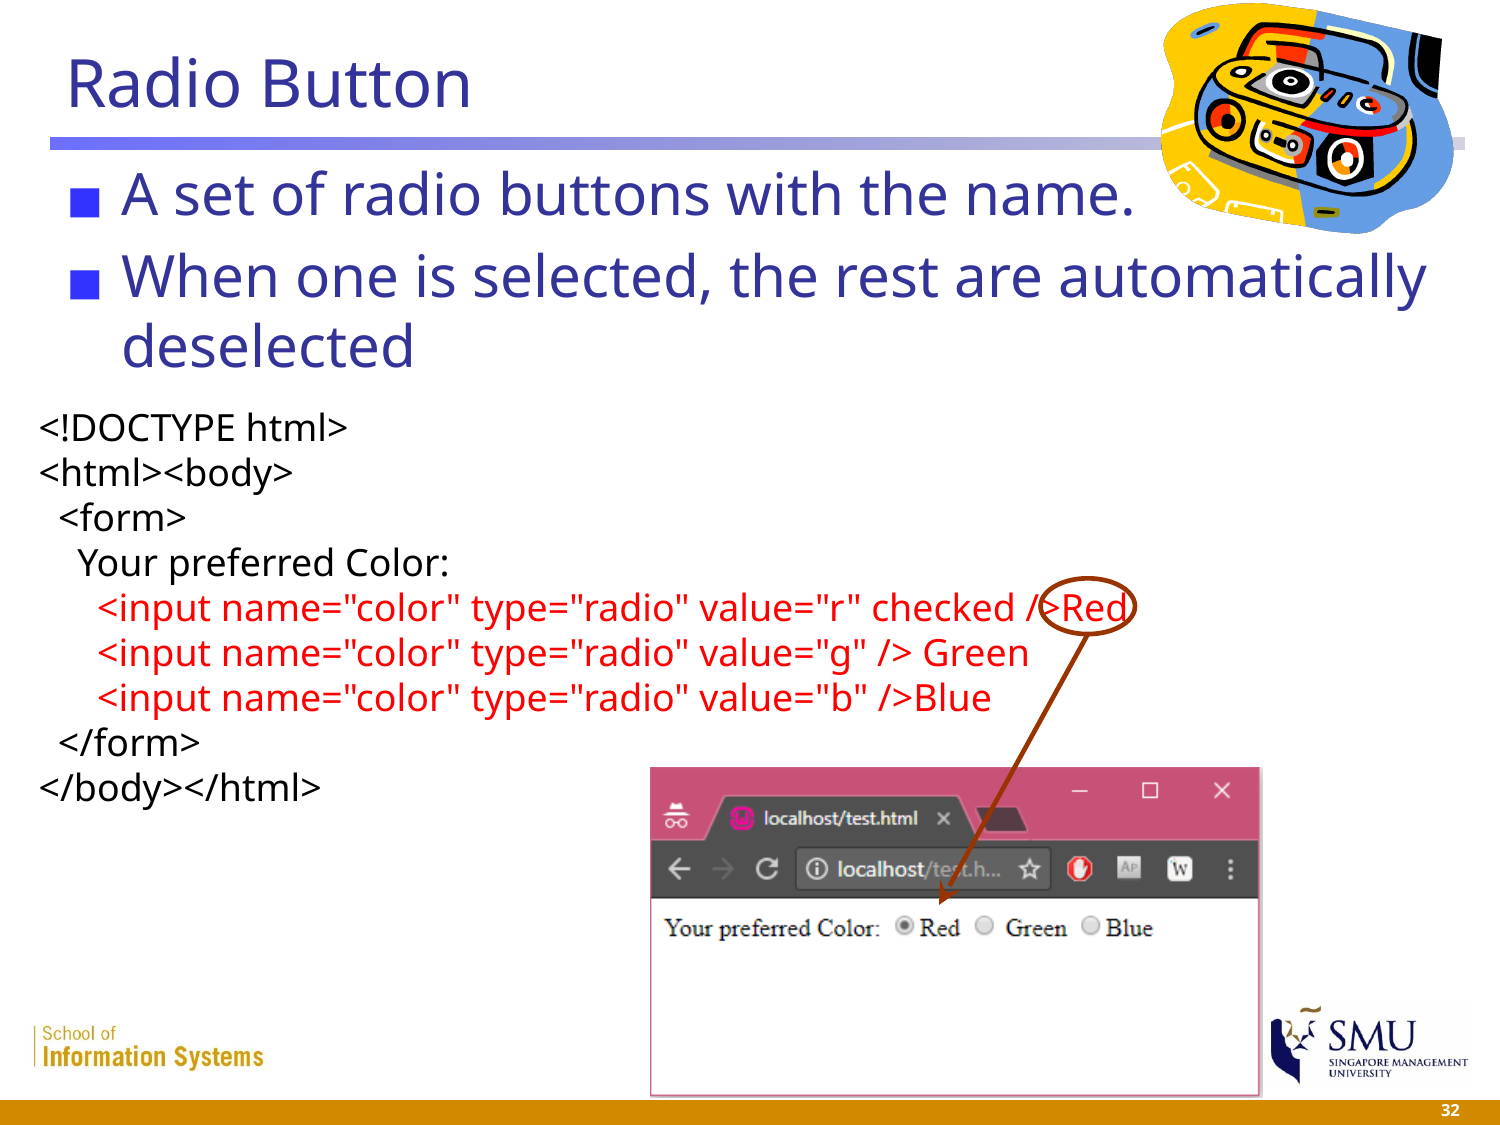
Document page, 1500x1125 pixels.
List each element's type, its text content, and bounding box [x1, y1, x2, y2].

picture [1267, 999, 1471, 1072]
picture [1157, 0, 1457, 237]
text_box <!DOCTYPE html> <html><body> <form> Your preferred Color: <input name="color" type="radio" value="r" checked />Red <input name="color" type="radio" value="g" /> Green <input name="color" type="radio" value="b" />Blue </form> </body></html> [23, 396, 1335, 775]
text_box [1040, 578, 1136, 635]
picture [649, 767, 1263, 1098]
title Radio Button [50, 24, 1152, 138]
slide_number 32 [1262, 1072, 1475, 1123]
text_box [938, 633, 1089, 906]
list A set of radio buttons with the name. When one is selected, the rest are automatically deselected [50, 149, 1463, 1063]
picture [27, 1012, 267, 1073]
